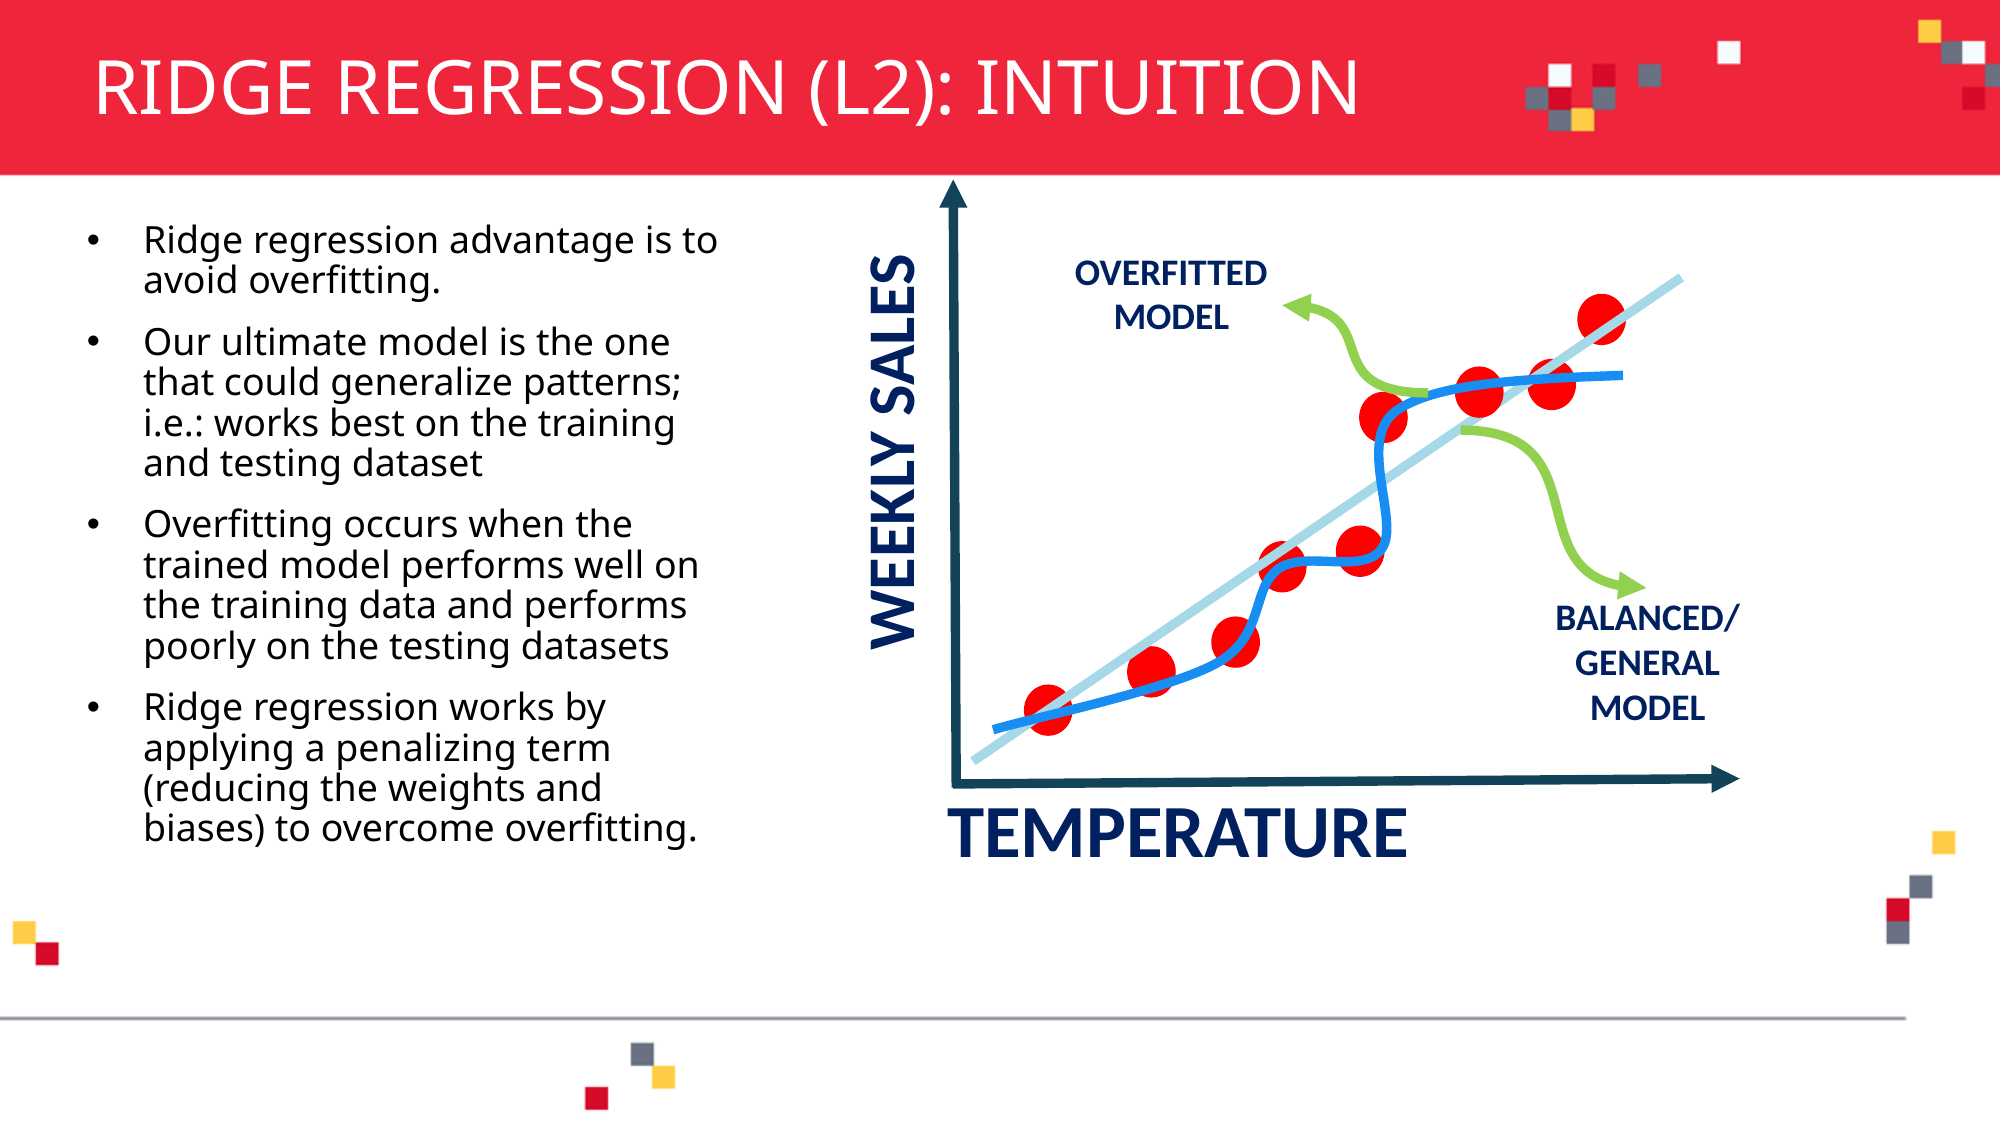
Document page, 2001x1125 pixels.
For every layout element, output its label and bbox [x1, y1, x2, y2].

text_box [953, 179, 957, 788]
picture [0, 0, 2000, 1125]
text_box [957, 778, 1740, 784]
text_box [1460, 430, 1647, 588]
text_box [1282, 305, 1429, 393]
text_box [972, 277, 1682, 762]
